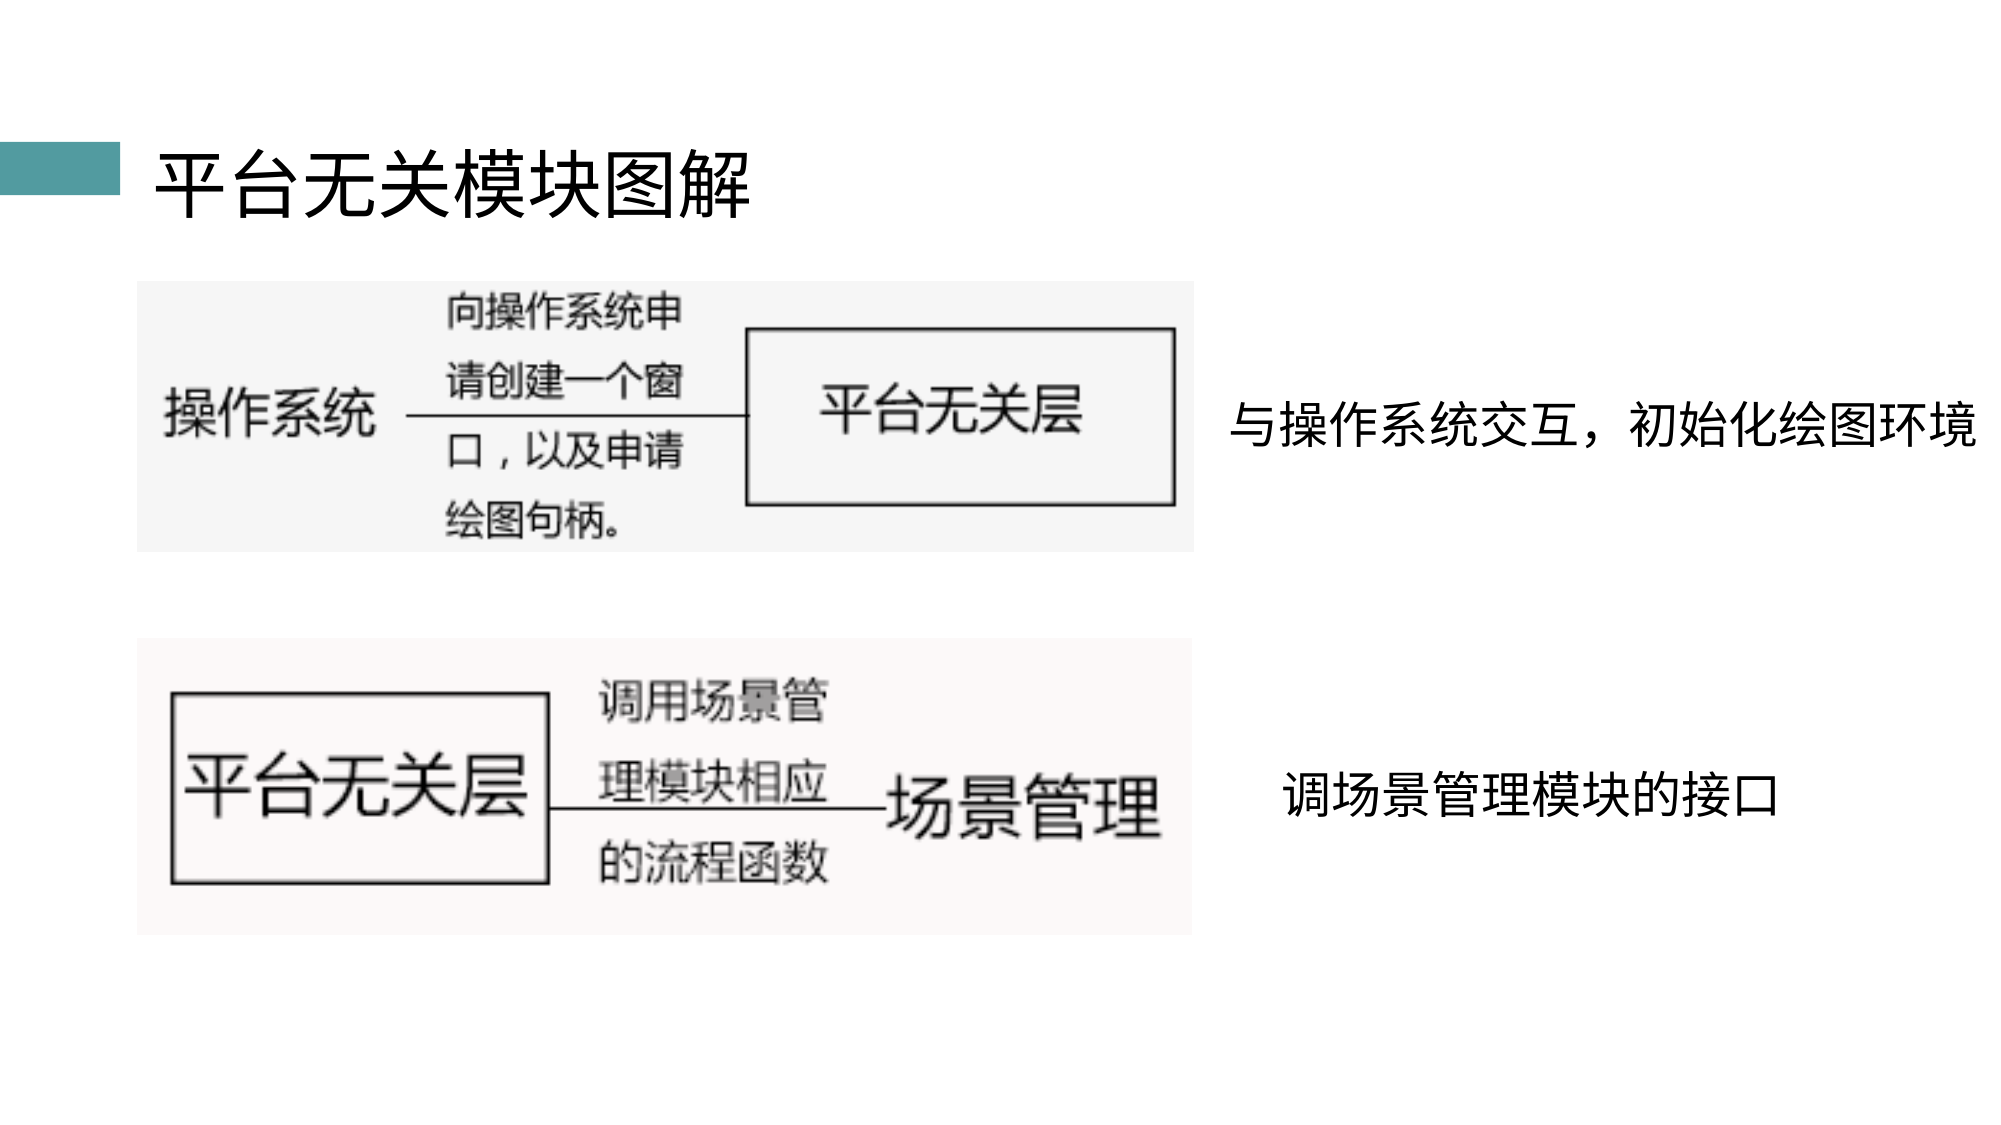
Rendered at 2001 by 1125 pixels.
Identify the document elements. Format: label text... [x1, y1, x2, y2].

text_box 与操作系统交互，初始化绘图环境 [1214, 386, 2000, 462]
picture [137, 638, 1192, 935]
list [137, 281, 1194, 552]
text_box 调场景管理模块的接口 [1266, 756, 1824, 832]
title 平台无关模块图解 [137, 64, 1863, 282]
